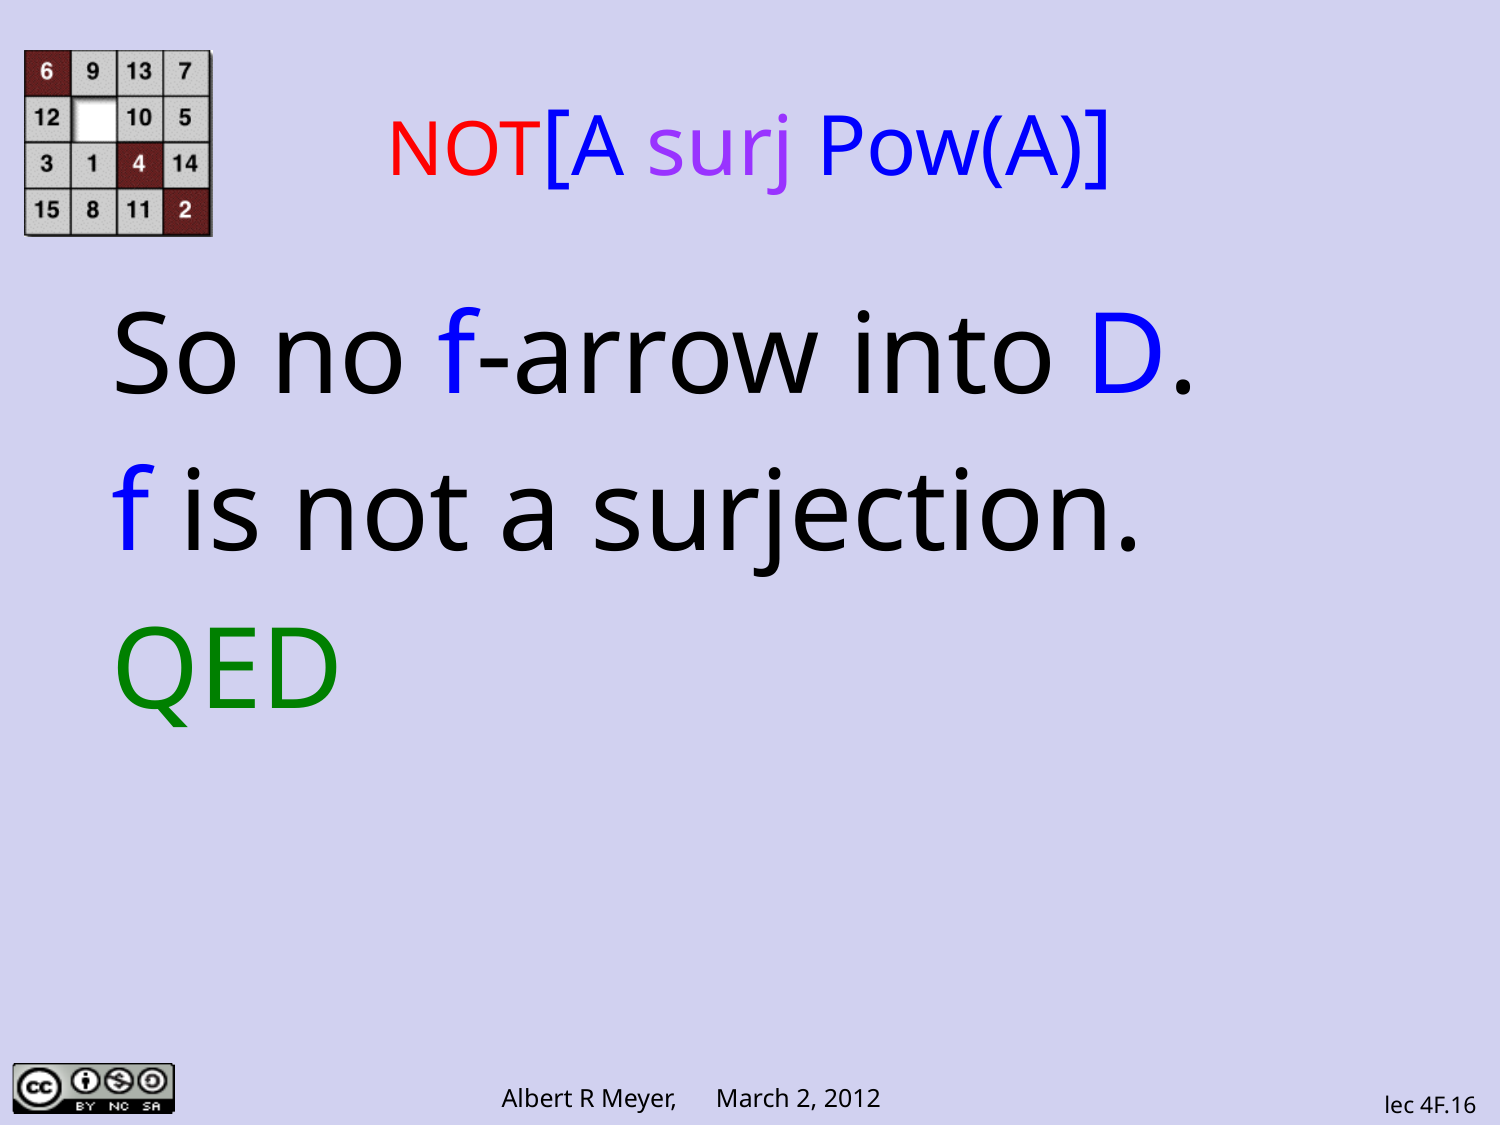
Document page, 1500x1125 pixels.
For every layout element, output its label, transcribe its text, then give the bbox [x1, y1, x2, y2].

title NOT[A surj Pow(A)] [286, 58, 1214, 220]
list So no f-arrow into D. f is not a surjection. QED [96, 272, 1405, 922]
picture [12, 1063, 175, 1114]
picture [24, 50, 213, 237]
